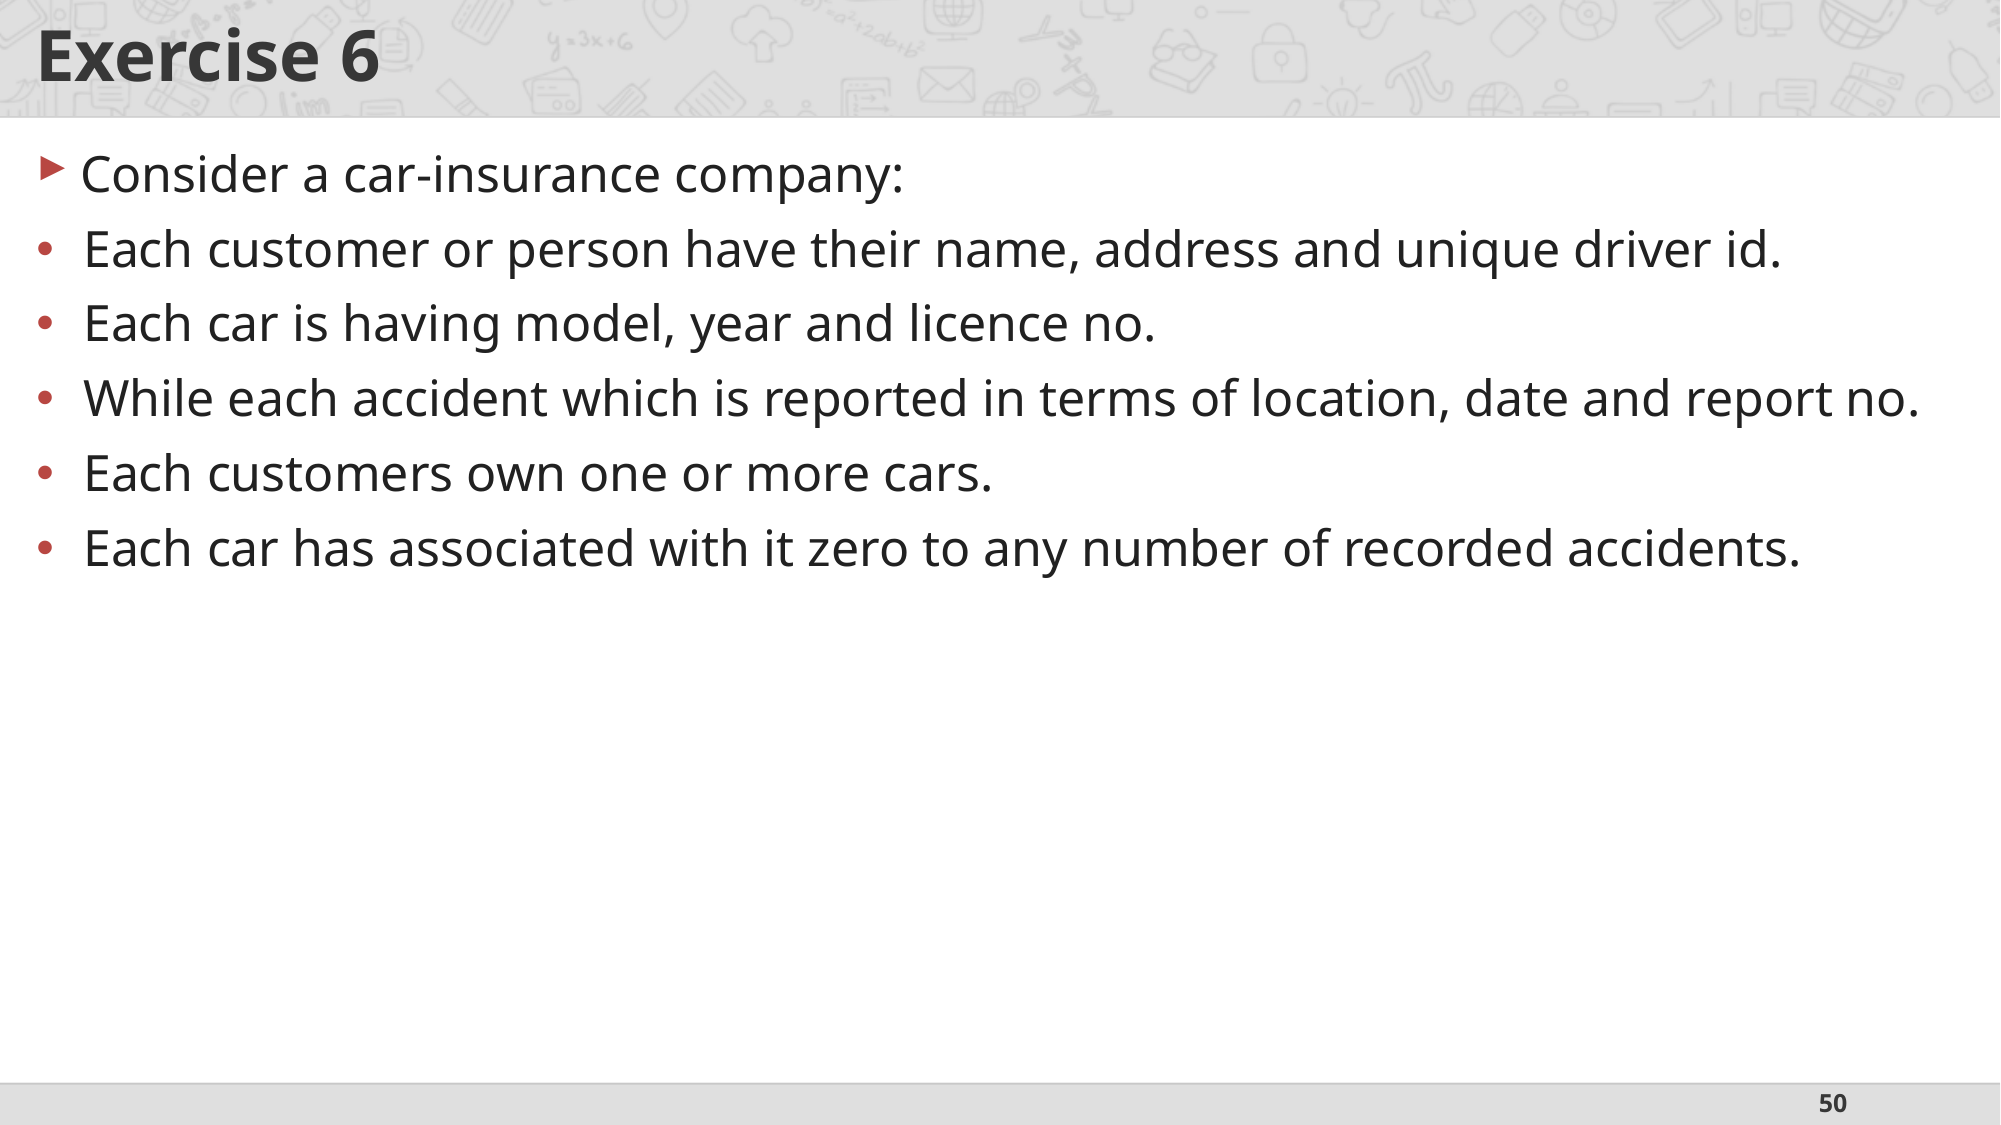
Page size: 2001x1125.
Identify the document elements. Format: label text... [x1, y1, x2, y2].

list Consider a car-insurance company: Each customer or person have their name, address and unique driver id. Each car is having model, year and licence no. While each accident which is reported in terms of location, date and report no. Each customers own one or more cars. Each car has associated with it zero to any number of recorded accidents. [21, 141, 1979, 1063]
title Exercise 6 [0, 0, 2000, 117]
